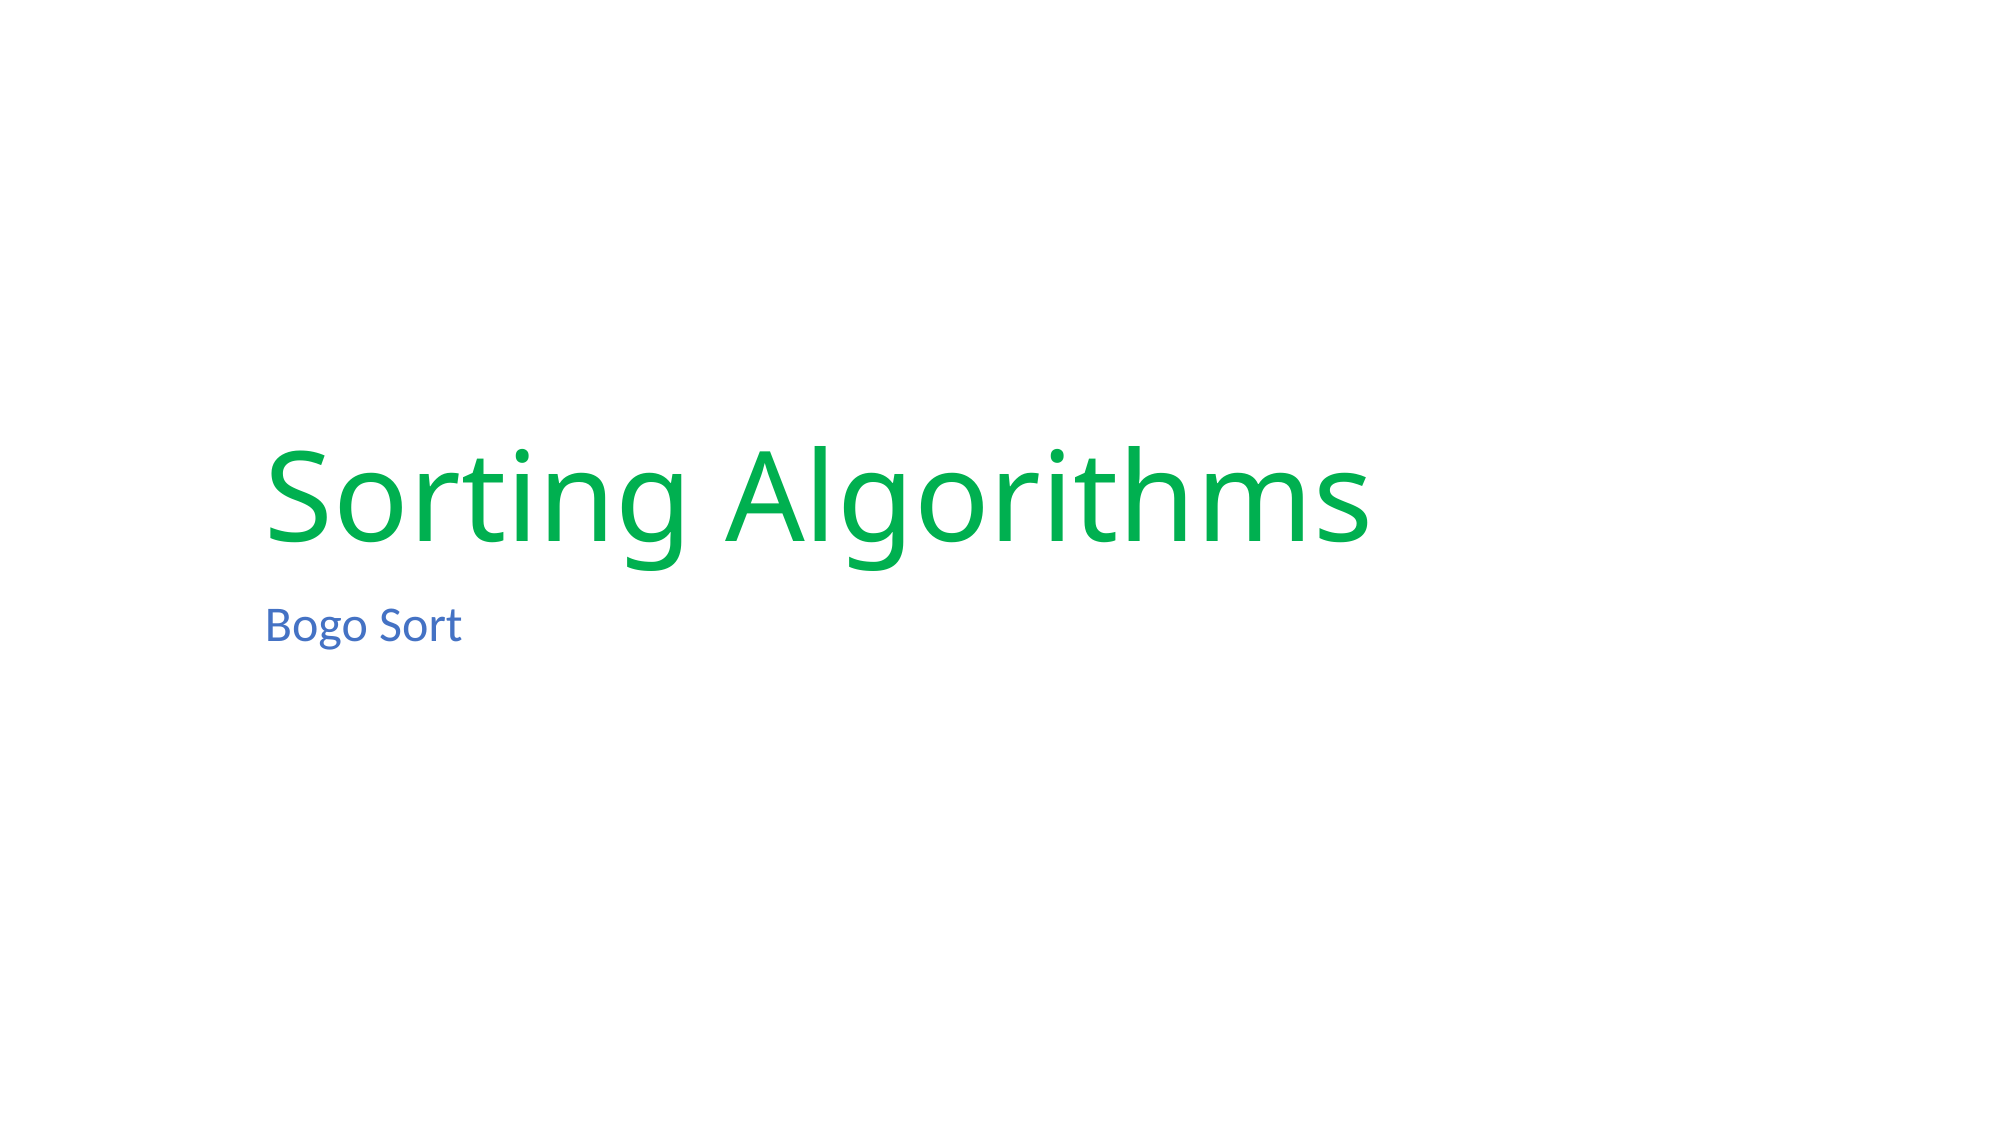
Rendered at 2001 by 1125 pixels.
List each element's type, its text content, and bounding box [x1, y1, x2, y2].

subtitle Bogo Sort [249, 590, 1750, 863]
title Sorting Algorithms [249, 184, 1750, 576]
